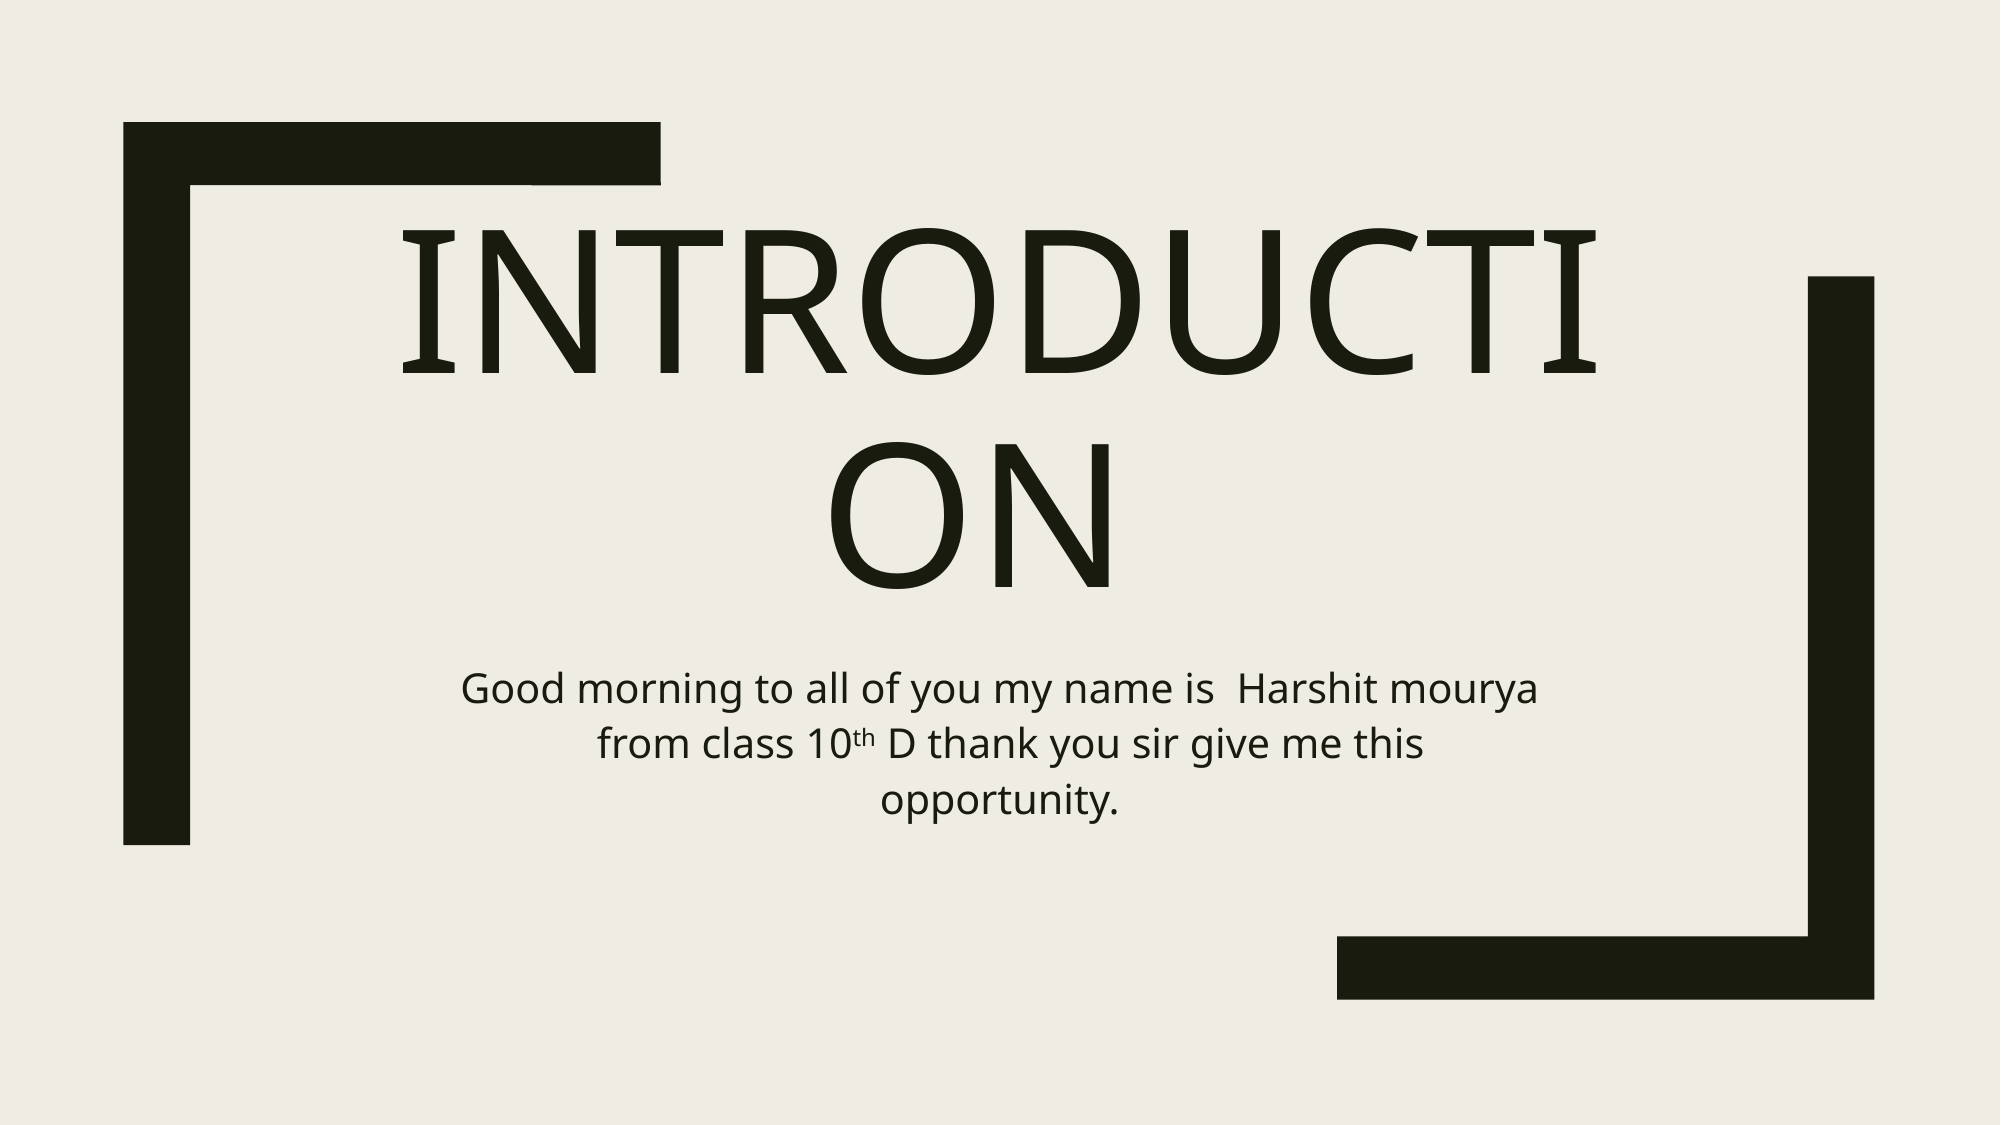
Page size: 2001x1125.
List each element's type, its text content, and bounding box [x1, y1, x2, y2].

subtitle Good morning to all of you my name is Harshit mourya from class 10th D thank you sir give me this opportunity. [439, 649, 1561, 844]
title INTRODUCTION [314, 293, 1686, 638]
